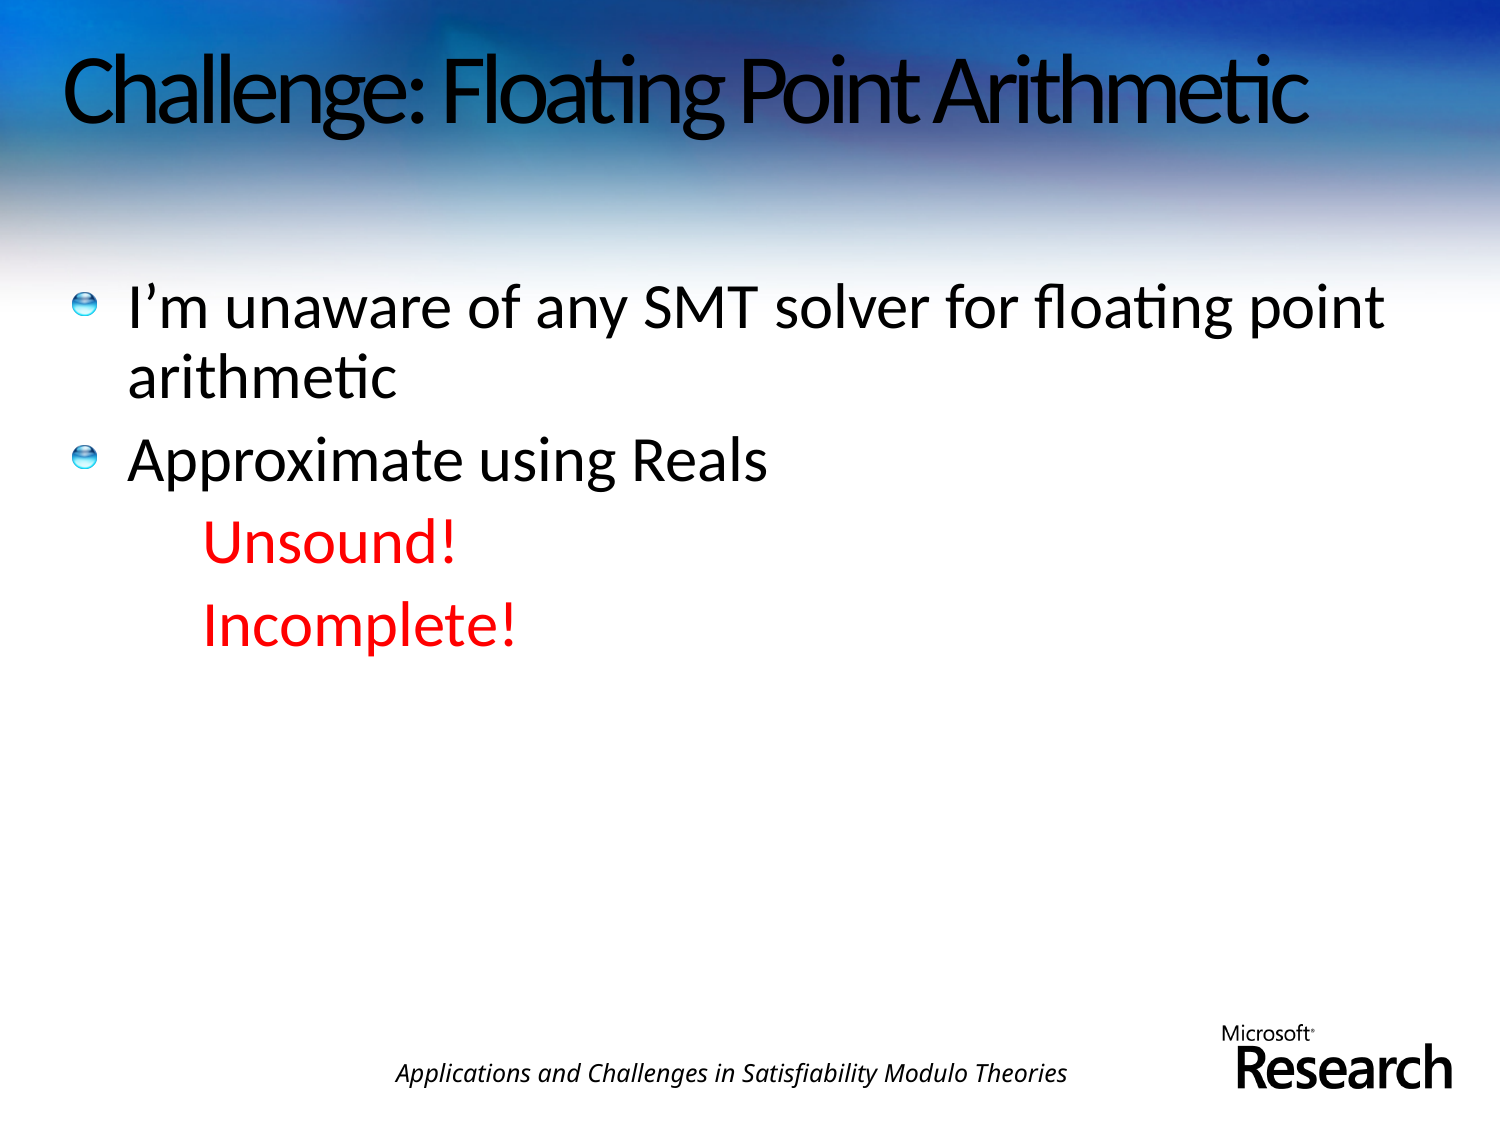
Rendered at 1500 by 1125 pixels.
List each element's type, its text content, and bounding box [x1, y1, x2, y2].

picture [0, 0, 1500, 1125]
title Challenge: Floating Point Arithmetic [62, 37, 1438, 148]
text_box I’m unaware of any SMT solver for floating point arithmetic Approximate using Reals Unsound! Incomplete! [63, 273, 1477, 661]
footer Applications and Challenges in Satisfiability Modulo Theories [324, 1042, 1141, 1103]
